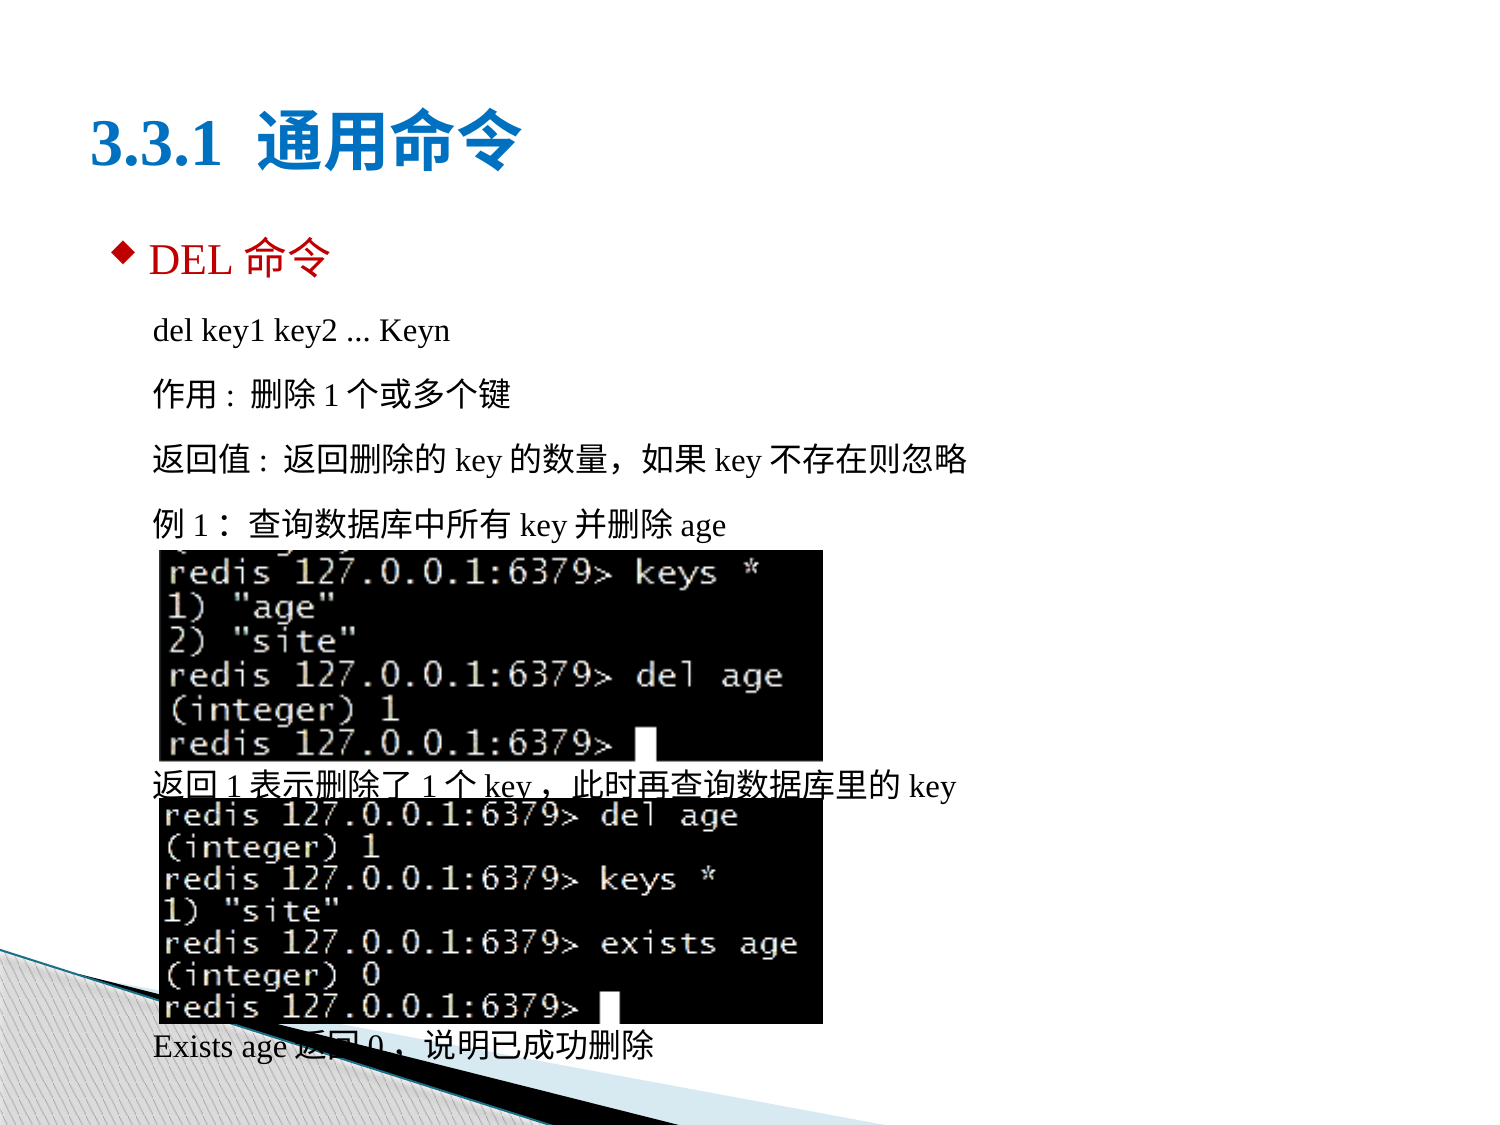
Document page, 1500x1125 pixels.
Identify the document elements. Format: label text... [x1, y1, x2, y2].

title 3.3.1 通用命令 [75, 45, 916, 233]
picture [159, 798, 823, 1024]
list DEL命令 del key1 key2 ... Keyn 作用: 删除1个或多个键 返回值: 返回删除的key的数量，如果key不存在则忽略 例1：查询数据库中所有key并删除age 返回1表示删除了1个key，此时再查询数据库里的key Exists age返回0，说明已成功删除 [76, 196, 1427, 1079]
picture [159, 550, 823, 764]
